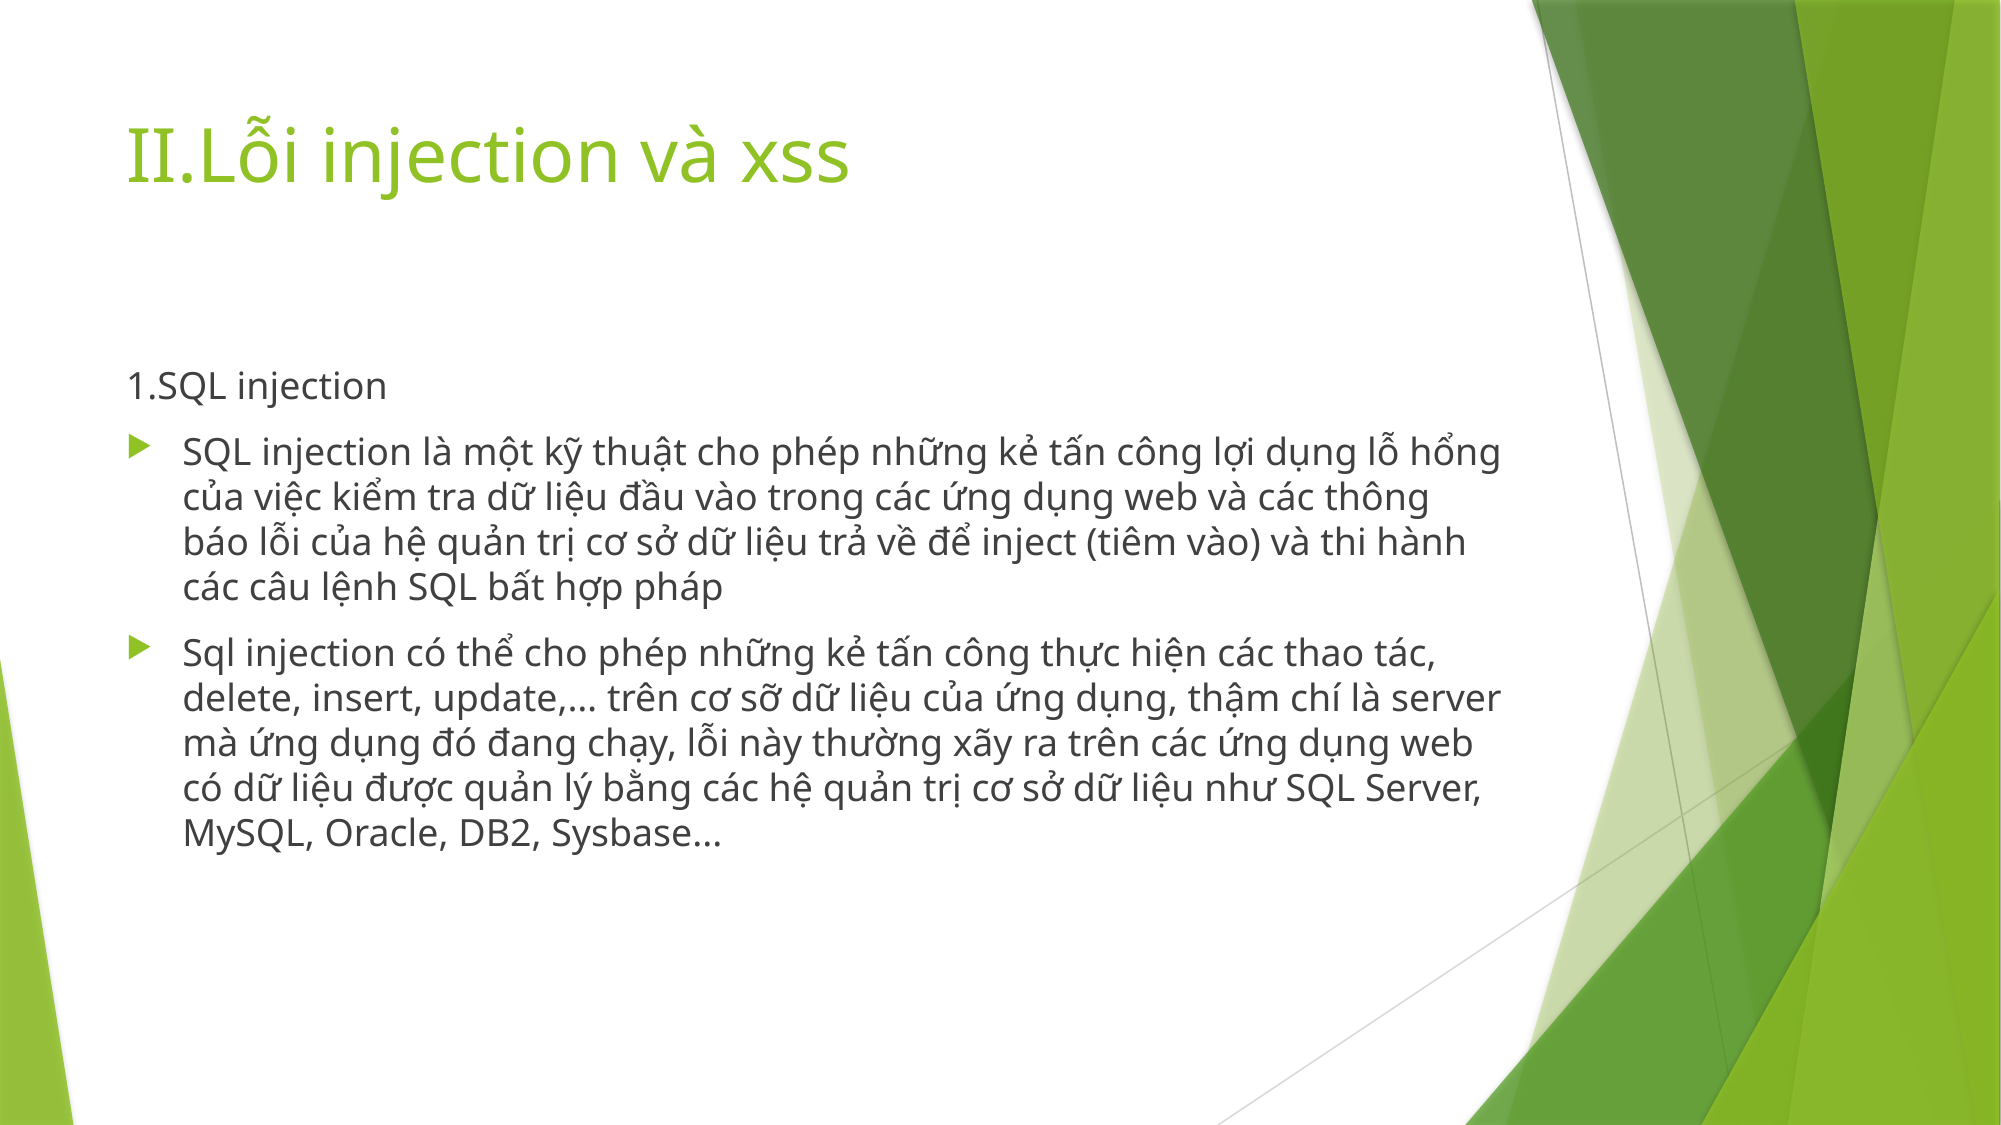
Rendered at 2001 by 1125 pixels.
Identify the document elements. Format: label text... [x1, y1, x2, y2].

list 1.SQL injection SQL injection là một kỹ thuật cho phép những kẻ tấn công lợi dụng lỗ hổng của việc kiểm tra dữ liệu đầu vào trong các ứng dụng web và các thông báo lỗi của hệ quản trị cơ sở dữ liệu trả về để inject (tiêm vào) và thi hành các câu lệnh SQL bất hợp pháp Sql injection có thể cho phép những kẻ tấn công thực hiện các thao tác, delete, insert, update,… trên cơ sỡ dữ liệu của ứng dụng, thậm chí là server mà ứng dụng đó đang chạy, lỗi này thường xãy ra trên các ứng dụng web có dữ liệu được quản lý bằng các hệ quản trị cơ sở dữ liệu như SQL Server, MySQL, Oracle, DB2, Sysbase... [111, 354, 1522, 992]
title II.Lỗi injection và xss [111, 99, 1522, 317]
